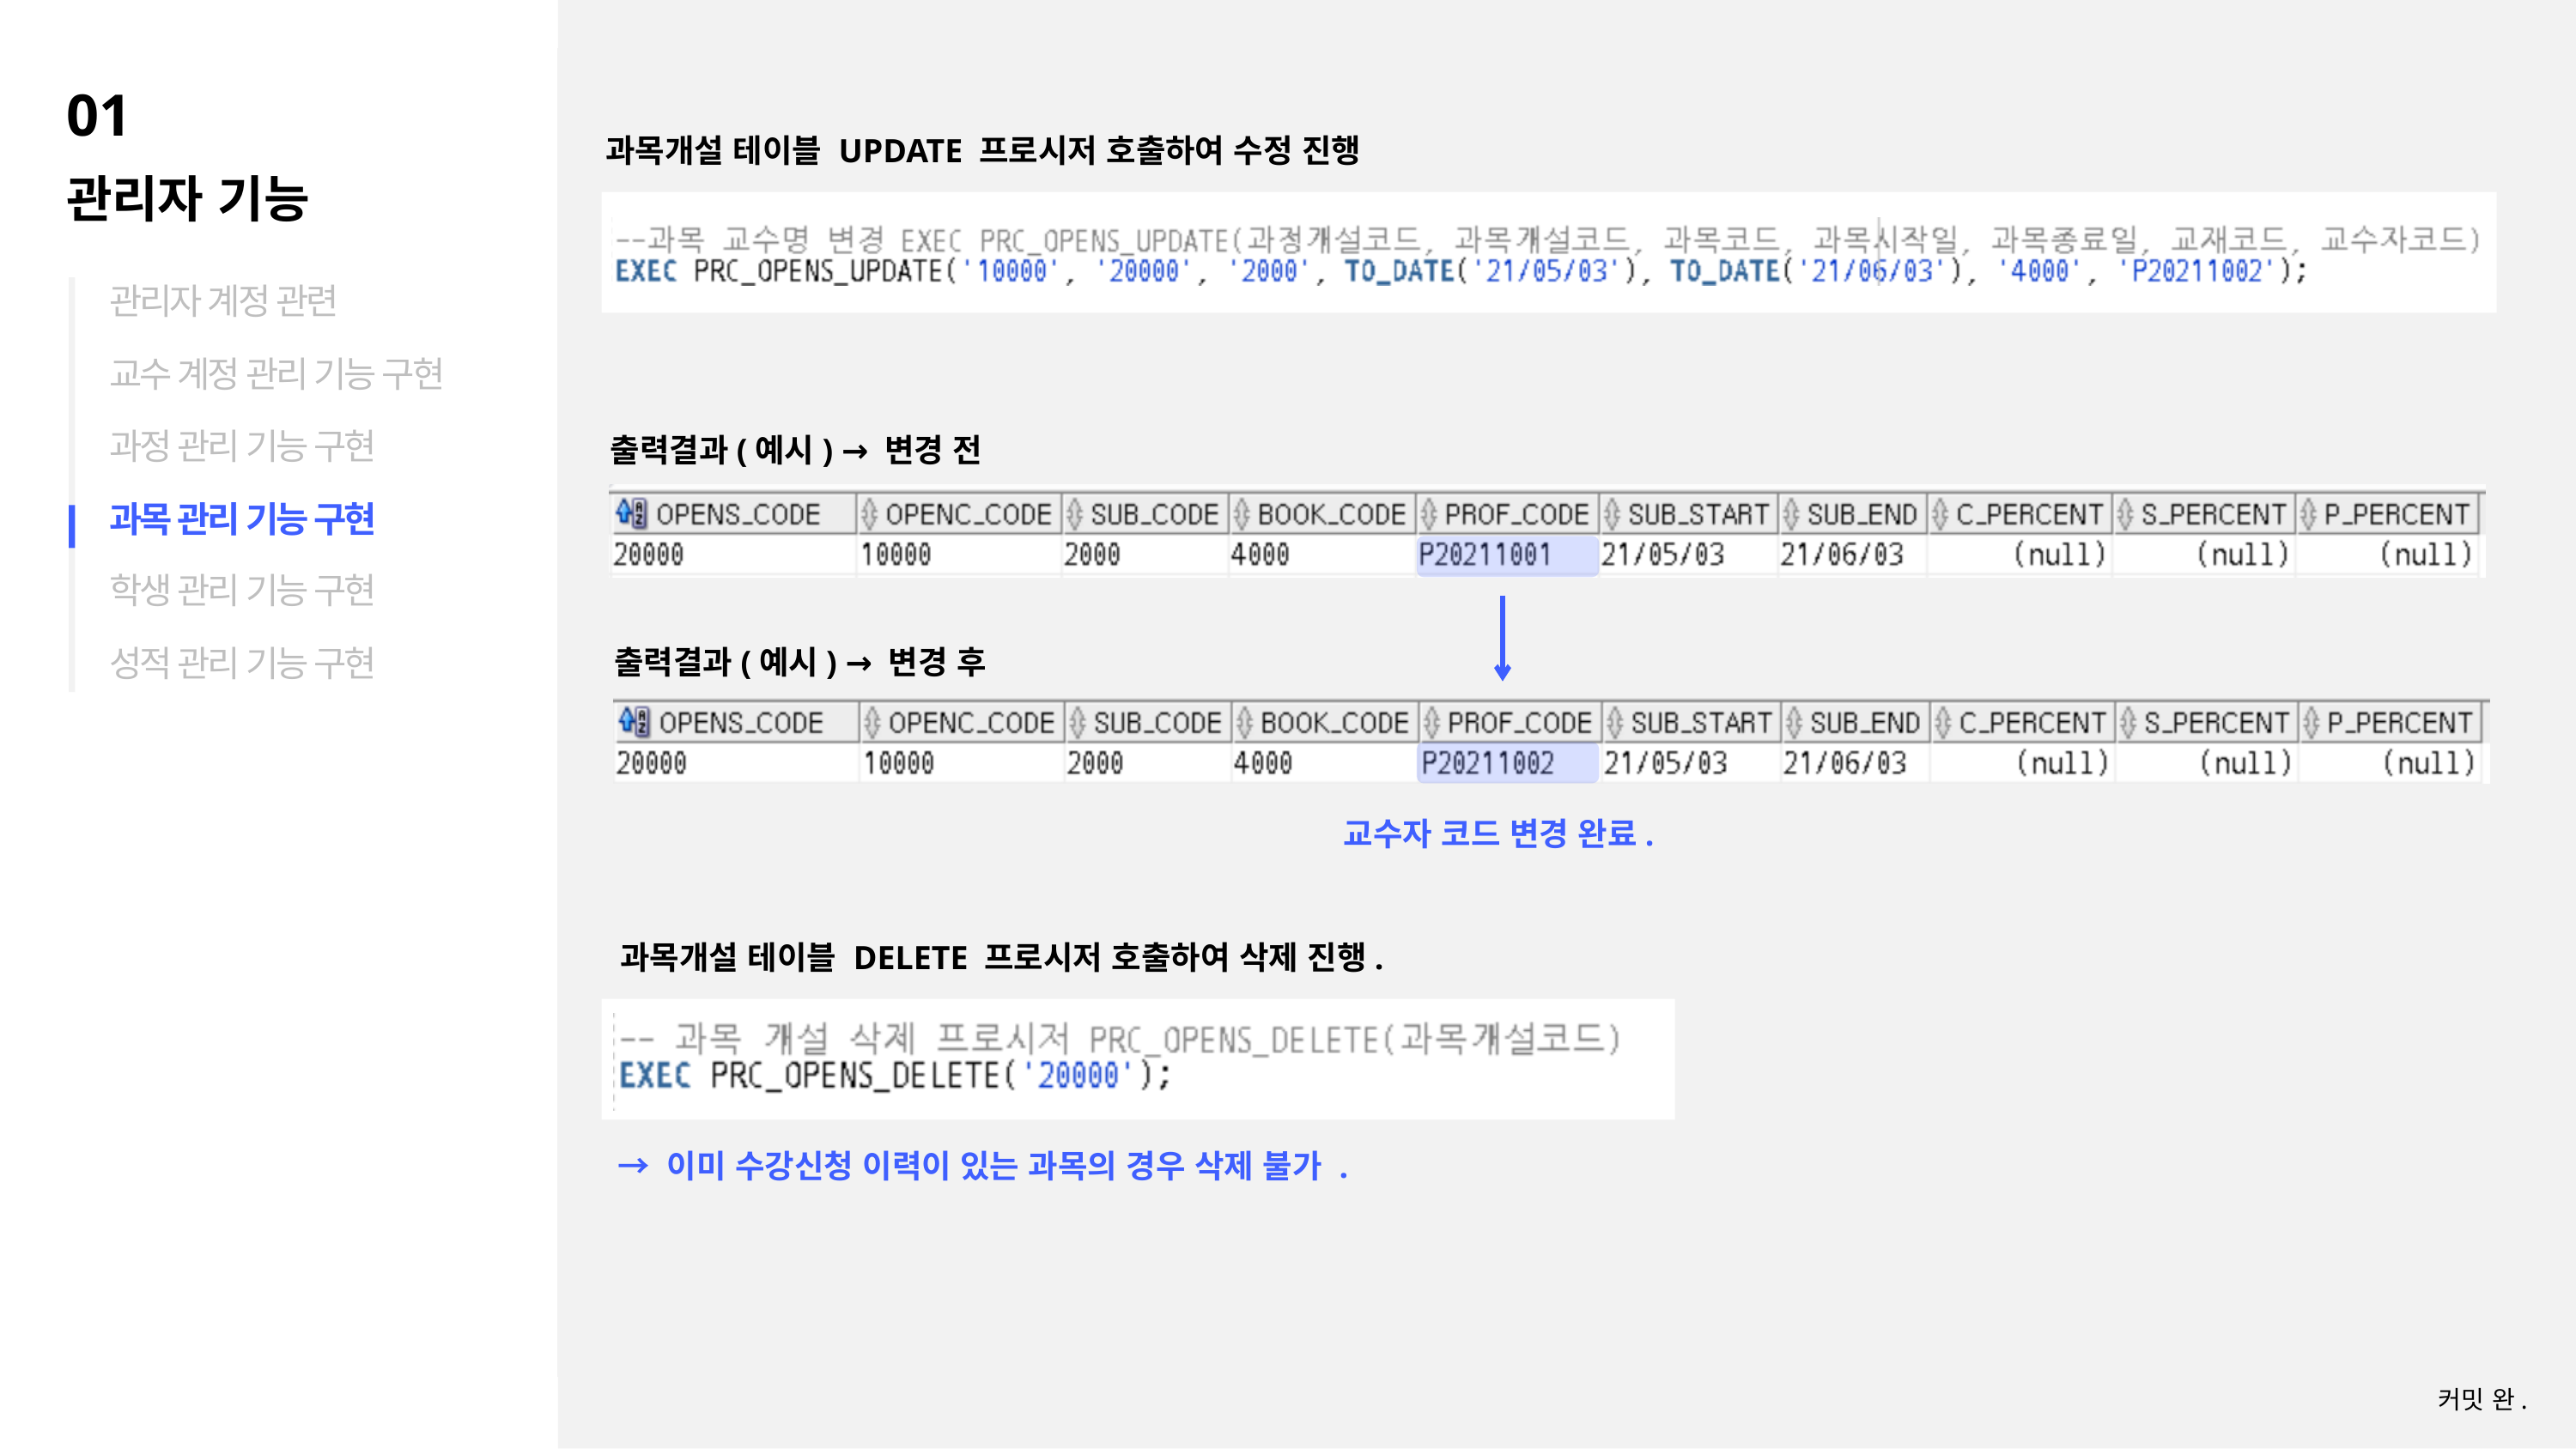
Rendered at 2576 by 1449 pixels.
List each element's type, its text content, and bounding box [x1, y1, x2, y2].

text_box 출력결과(예시) → 변경 후 [601, 613, 1163, 711]
text_box 교수자 코드 변경 완료. [1331, 798, 1686, 868]
text_box → 이미 수강신청 이력이 있는 과목의 경우 삭제 불가 . [605, 1131, 1753, 1200]
text_box 과목개설 테이블 UPDATE 프로시저 호출하여 수정 진행 [592, 122, 1460, 178]
text_box 출력결과(예시) → 변경 전 [598, 400, 1159, 498]
picture [612, 698, 2491, 784]
text_box [556, 0, 2576, 1449]
text_box 과목개설 테이블 DELETE 프로시저 호출하여 삭제 진행. [607, 899, 1681, 1015]
text_box 커밋 완. [2425, 1368, 2555, 1428]
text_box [53, 60, 526, 693]
picture [608, 484, 2487, 578]
text_box [600, 997, 1677, 1122]
picture [612, 1013, 1642, 1111]
text_box [600, 190, 2499, 314]
picture [611, 216, 2483, 287]
